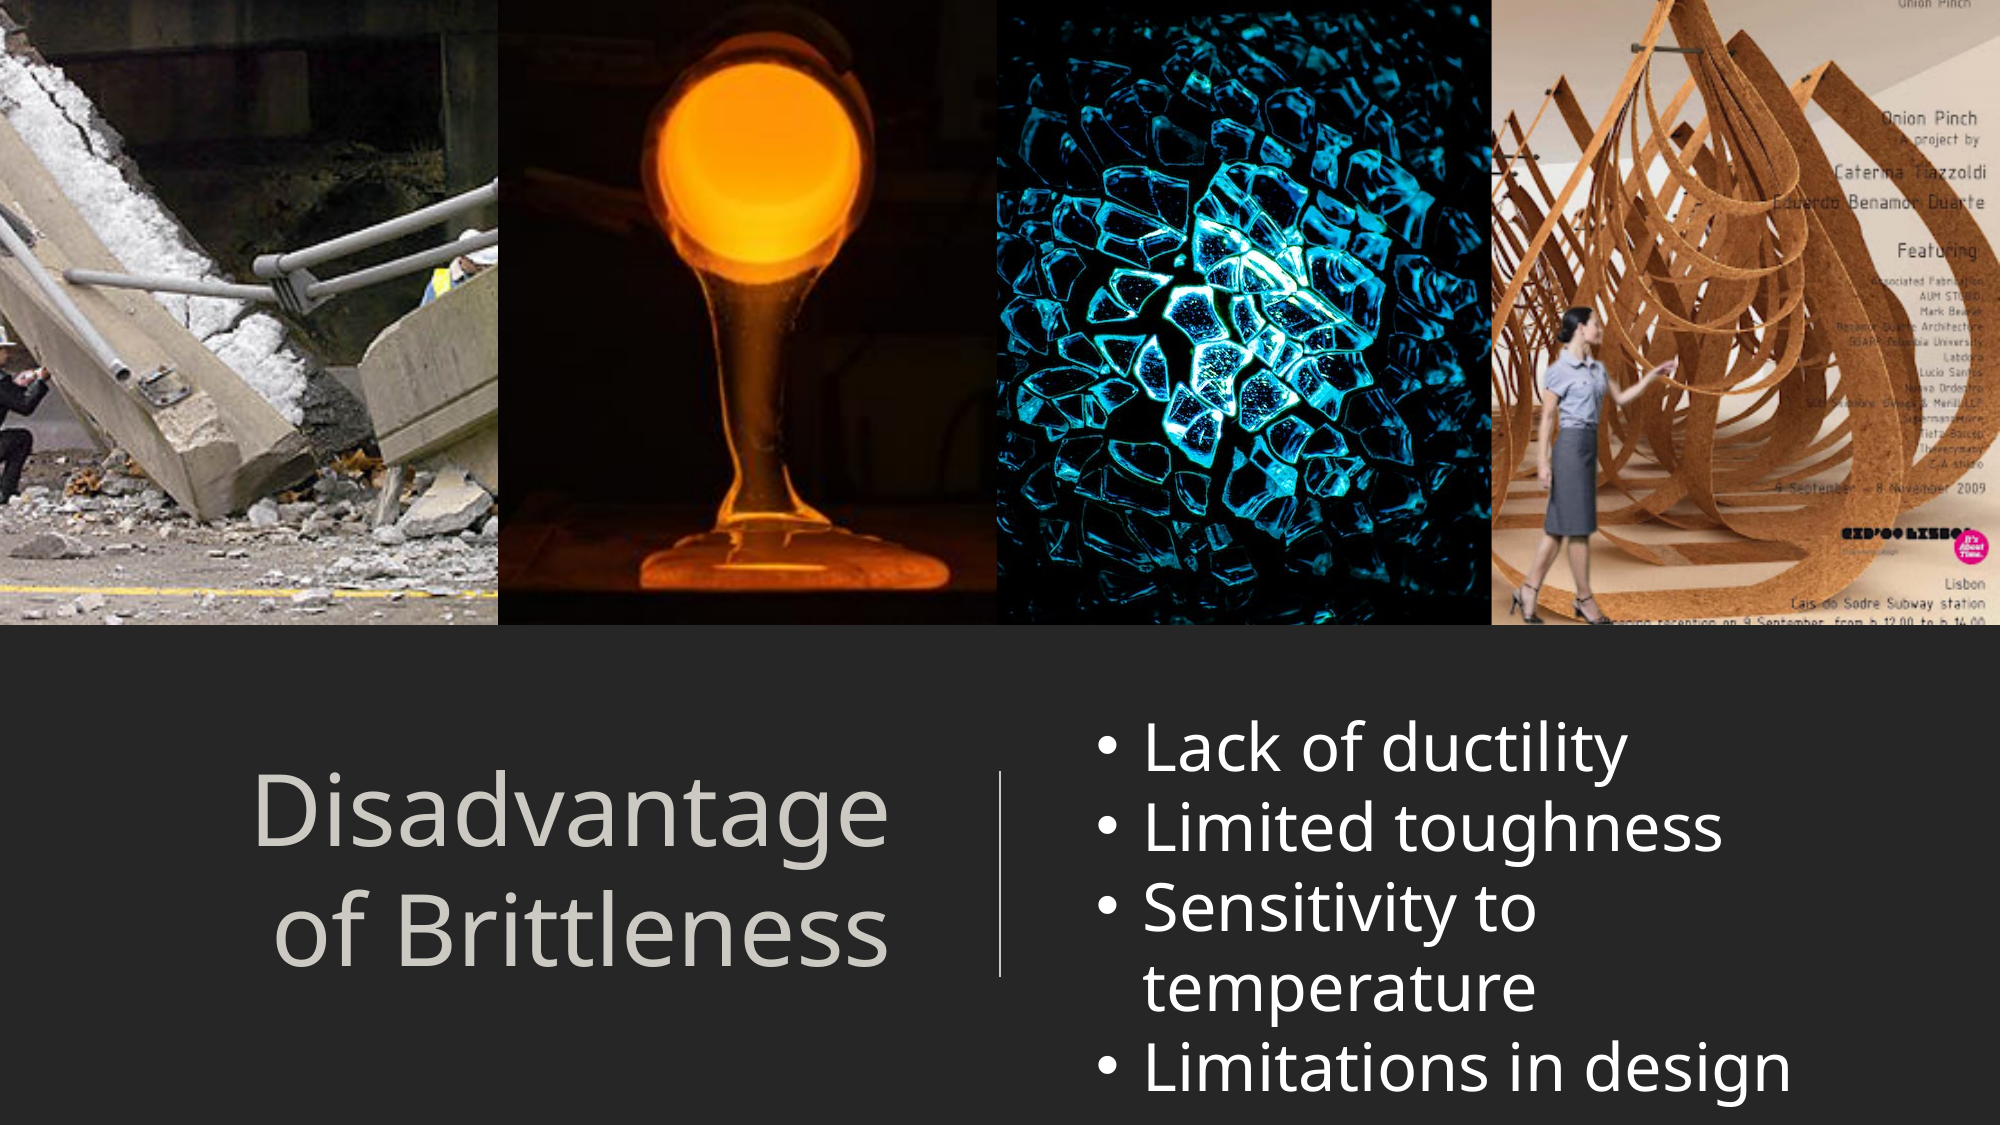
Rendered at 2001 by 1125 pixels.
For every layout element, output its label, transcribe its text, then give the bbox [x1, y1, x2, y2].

text_box Lack of ductility Limited toughness Sensitivity to temperature Limitations in design [1080, 697, 1951, 1112]
title Disadvantage of Brittleness [156, 712, 908, 1021]
text_box [0, 625, 2000, 1125]
picture [0, 0, 2000, 625]
